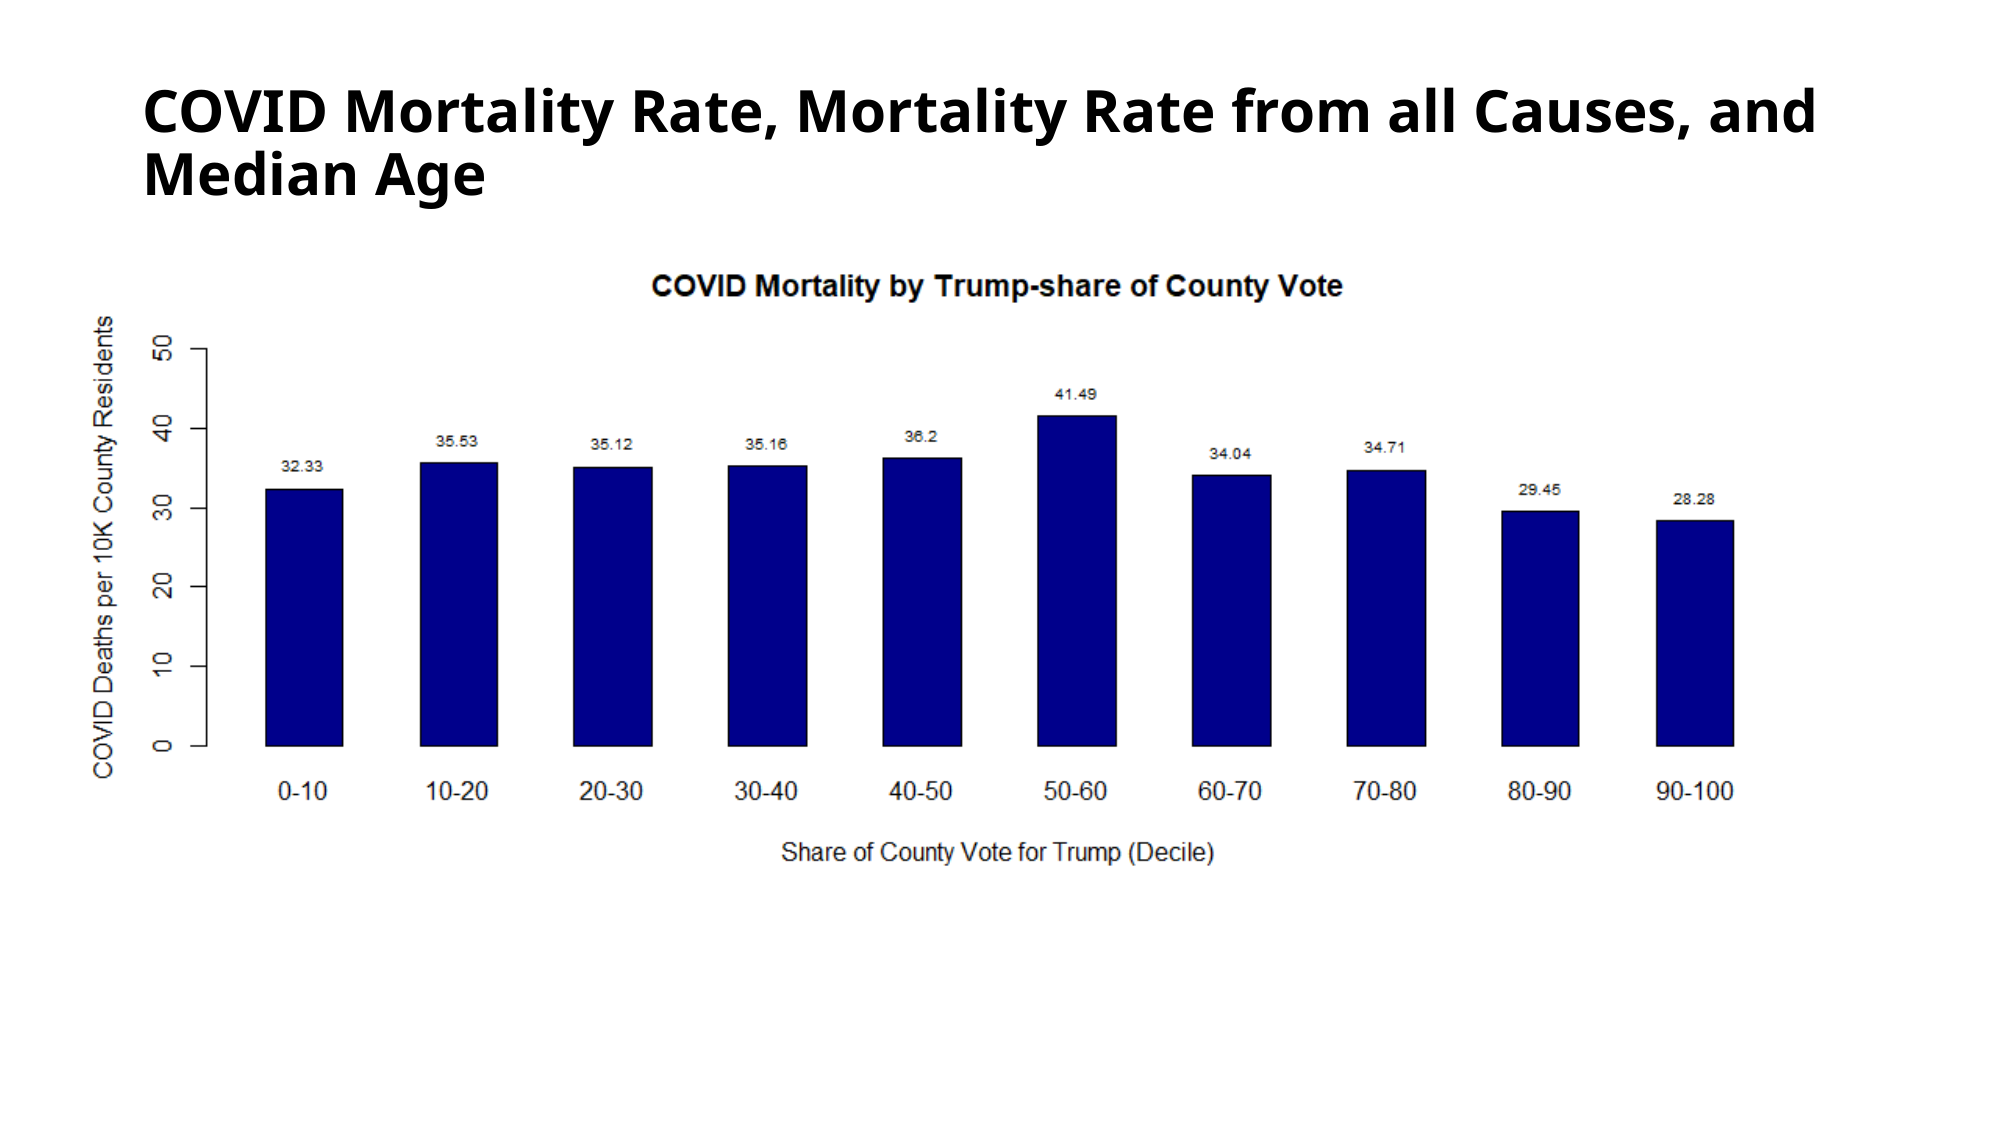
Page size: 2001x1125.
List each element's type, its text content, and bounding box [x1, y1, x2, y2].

text_box COVID Mortality Rate, Mortality Rate from all Causes, and Median Age [127, 36, 1853, 220]
picture [78, 220, 1922, 905]
